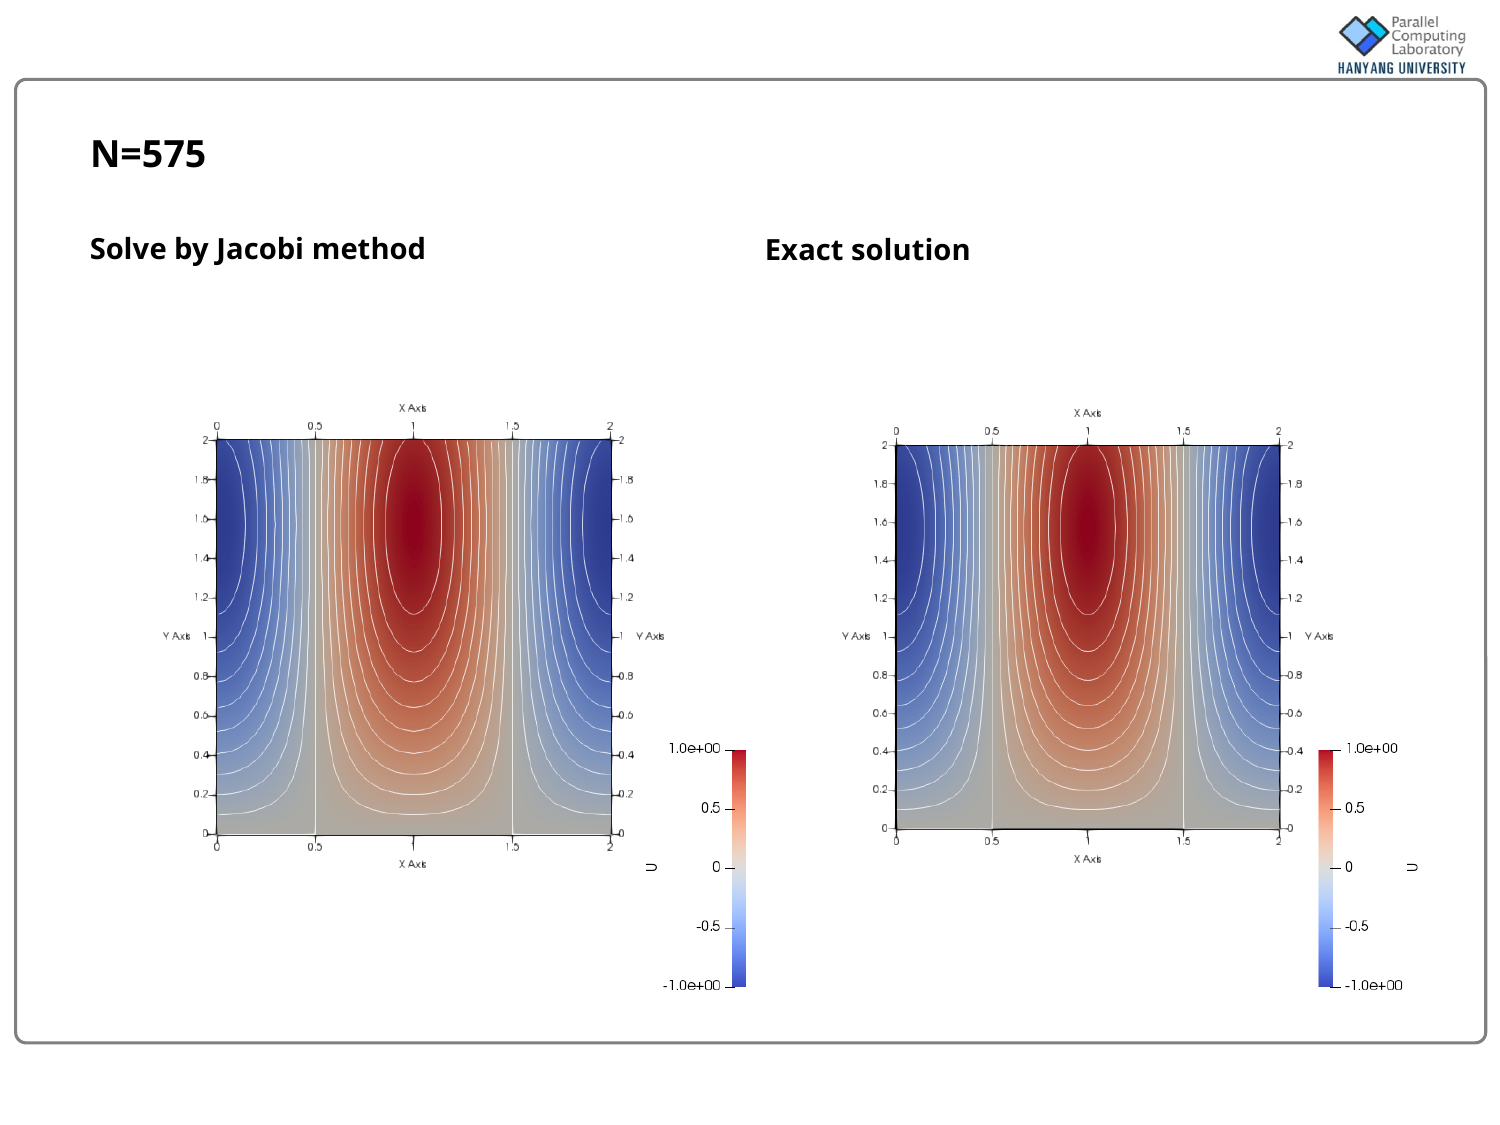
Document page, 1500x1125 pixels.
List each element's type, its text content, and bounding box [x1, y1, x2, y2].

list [749, 277, 1426, 997]
picture [1335, 10, 1469, 77]
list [74, 277, 748, 997]
list Solve by Jacobi method [74, 222, 750, 270]
title N=575 [74, 128, 1426, 177]
list Exact solution [749, 223, 1425, 271]
